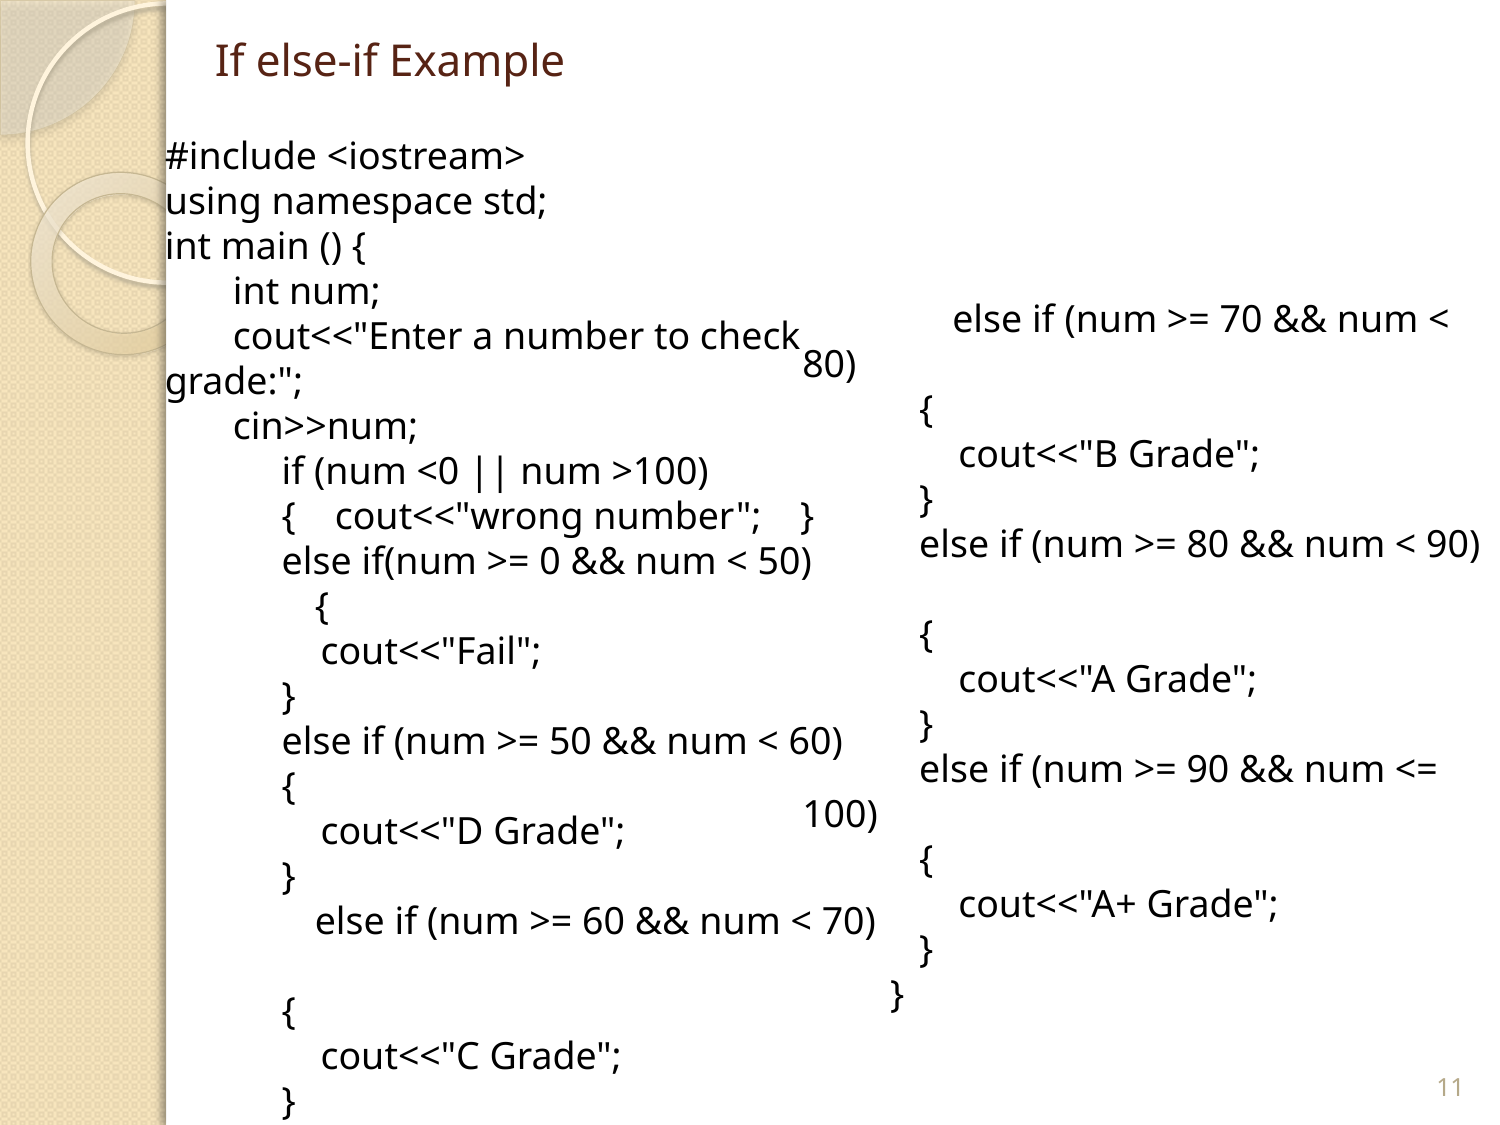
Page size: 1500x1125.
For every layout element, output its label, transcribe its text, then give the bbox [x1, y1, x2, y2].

slide_number 11 [1413, 1034, 1488, 1113]
text_box else if (num >= 70 && num < 80) { cout<<"B Grade"; } else if (num >= 80 && num < 90) { cout<<"A Grade"; } else if (num >= 90 && num <= 100) { cout<<"A+ Grade"; } } [787, 287, 1500, 1023]
text_box #include <iostream> using namespace std; int main () { int num; cout<<"Enter a number to check grade:"; cin>>num; if (num <0 || num >100) { cout<<"wrong number"; } else if(num >= 0 && num < 50) { cout<<"Fail"; } else if (num >= 50 && num < 60) { cout<<"D Grade"; } else if (num >= 60 && num < 70) { cout<<"C Grade"; } [149, 124, 900, 1125]
title If else-if Example [200, 24, 1430, 93]
